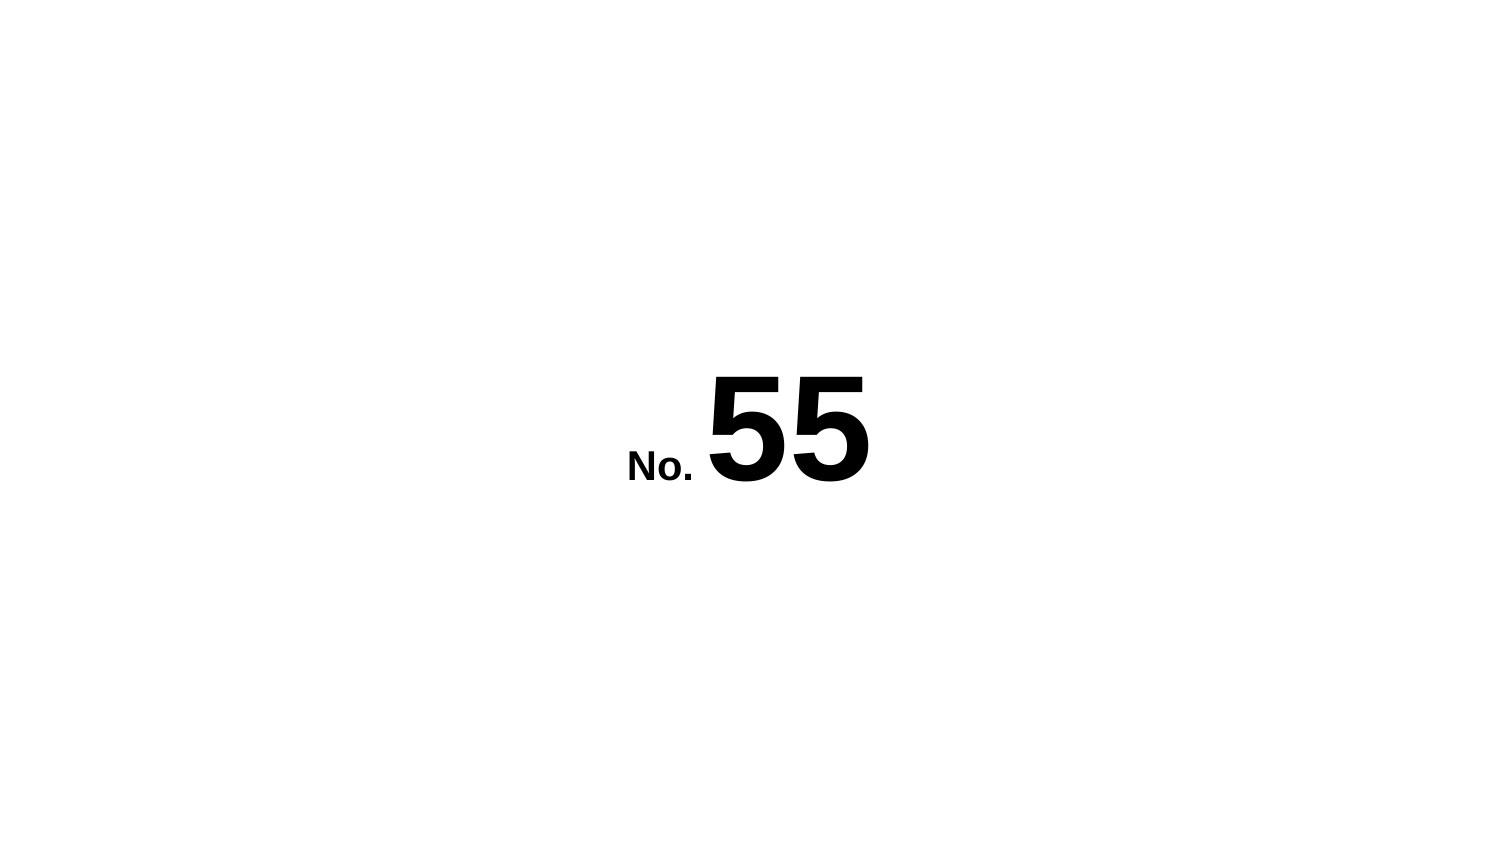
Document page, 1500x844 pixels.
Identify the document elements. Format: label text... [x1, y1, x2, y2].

text_box No. 55 [612, 323, 888, 519]
